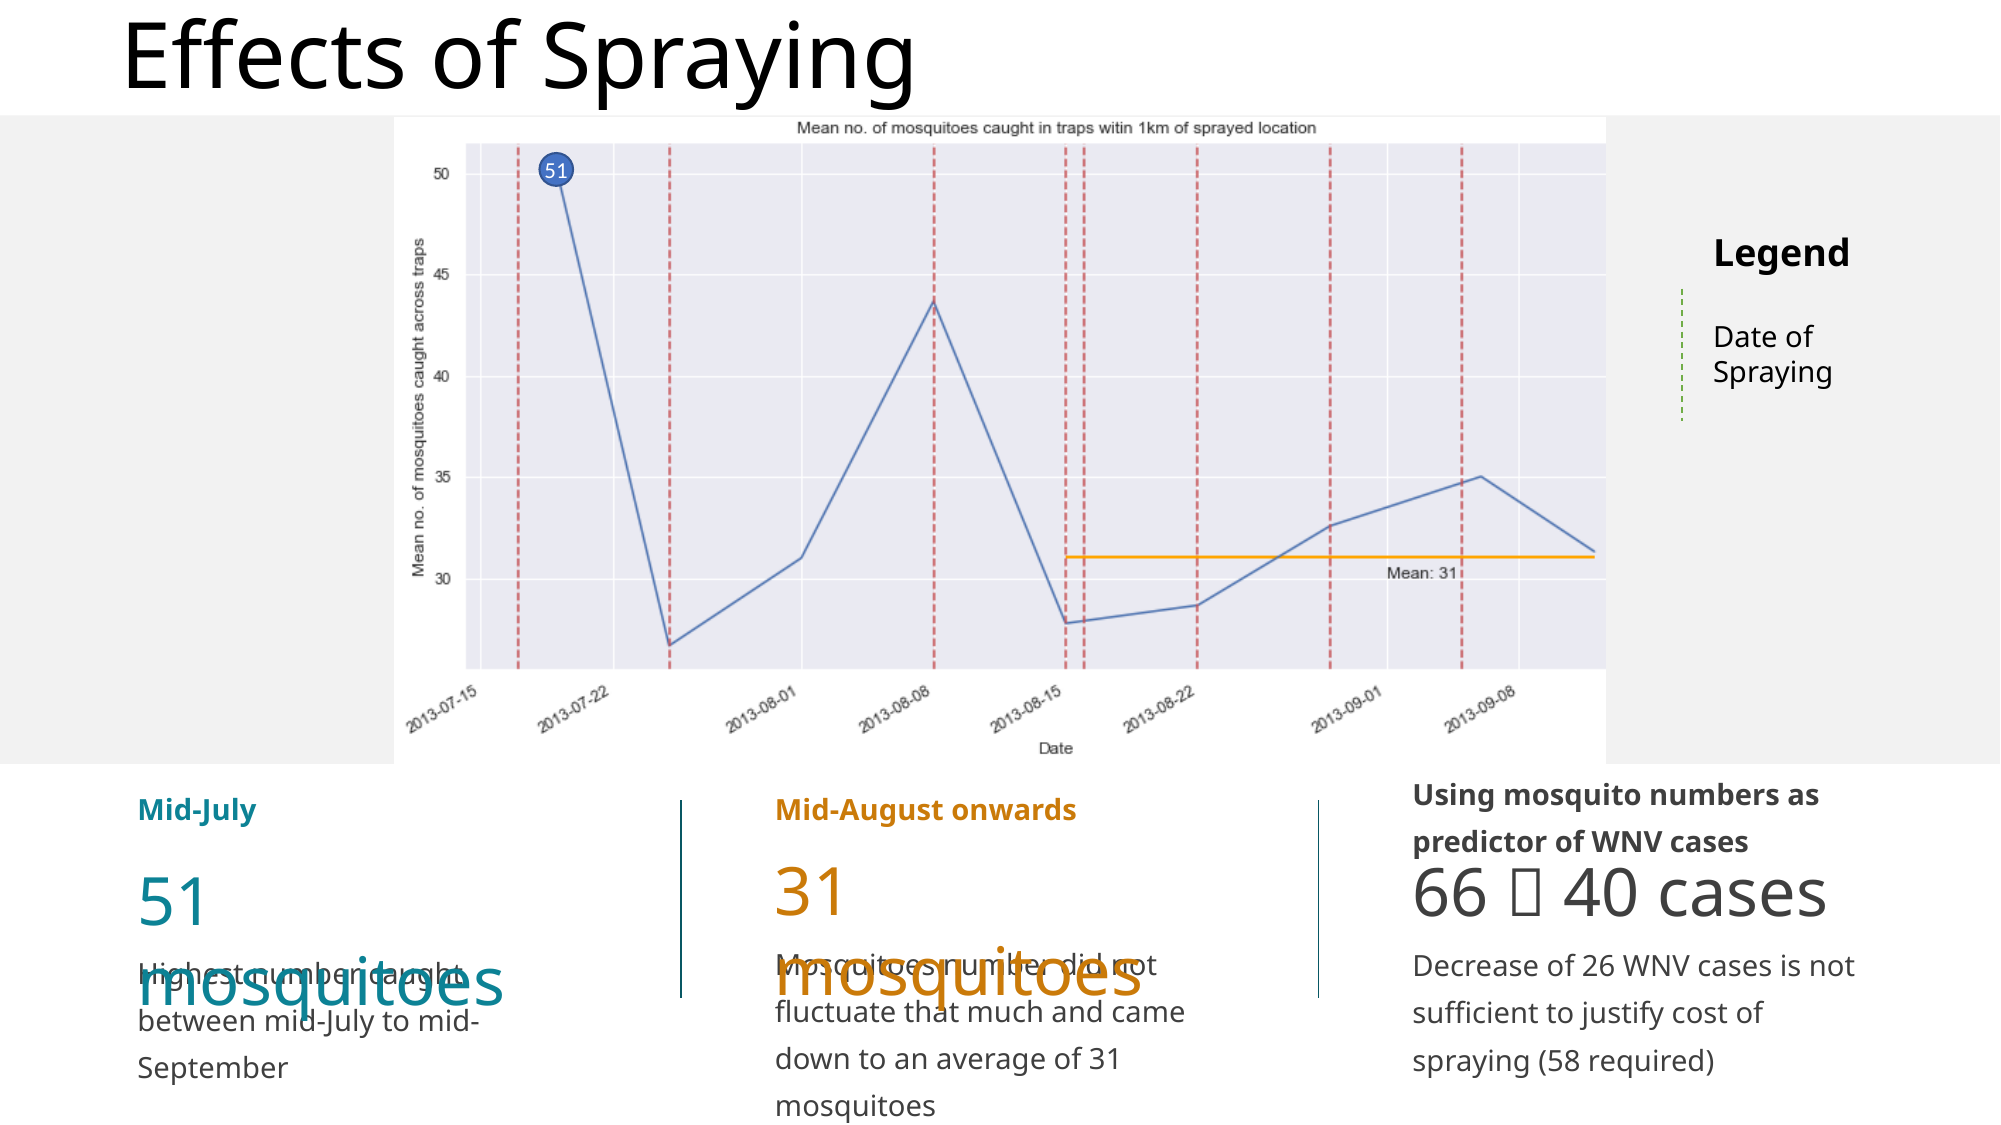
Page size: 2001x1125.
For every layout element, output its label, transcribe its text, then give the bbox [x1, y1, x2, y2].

text_box Using mosquito numbers as predictor of WNV cases [1412, 763, 1863, 859]
text_box Highest number caught between mid-July to mid-September [137, 1020, 588, 1085]
text_box [0, 115, 394, 764]
text_box Effects of Spraying [105, 0, 1895, 152]
text_box 31 mosquitoes [774, 848, 1225, 1009]
picture [394, 117, 1606, 767]
text_box Mosquitoes number did not fluctuate that much and came down to an average of 31 mosquitoes ----> 40% decrease [774, 1009, 1225, 1125]
text_box Decrease of 26 WNV cases is not sufficient to justify cost of spraying (58 required) [1412, 935, 1863, 1077]
text_box Mid-July [137, 778, 588, 827]
text_box Legend Date of Spraying [1698, 221, 1870, 487]
text_box 51 mosquitoes [137, 859, 588, 1020]
text_box Mid-August onwards [774, 778, 1225, 827]
text_box 66  40 cases [1412, 859, 1863, 930]
text_box [1606, 115, 2000, 764]
